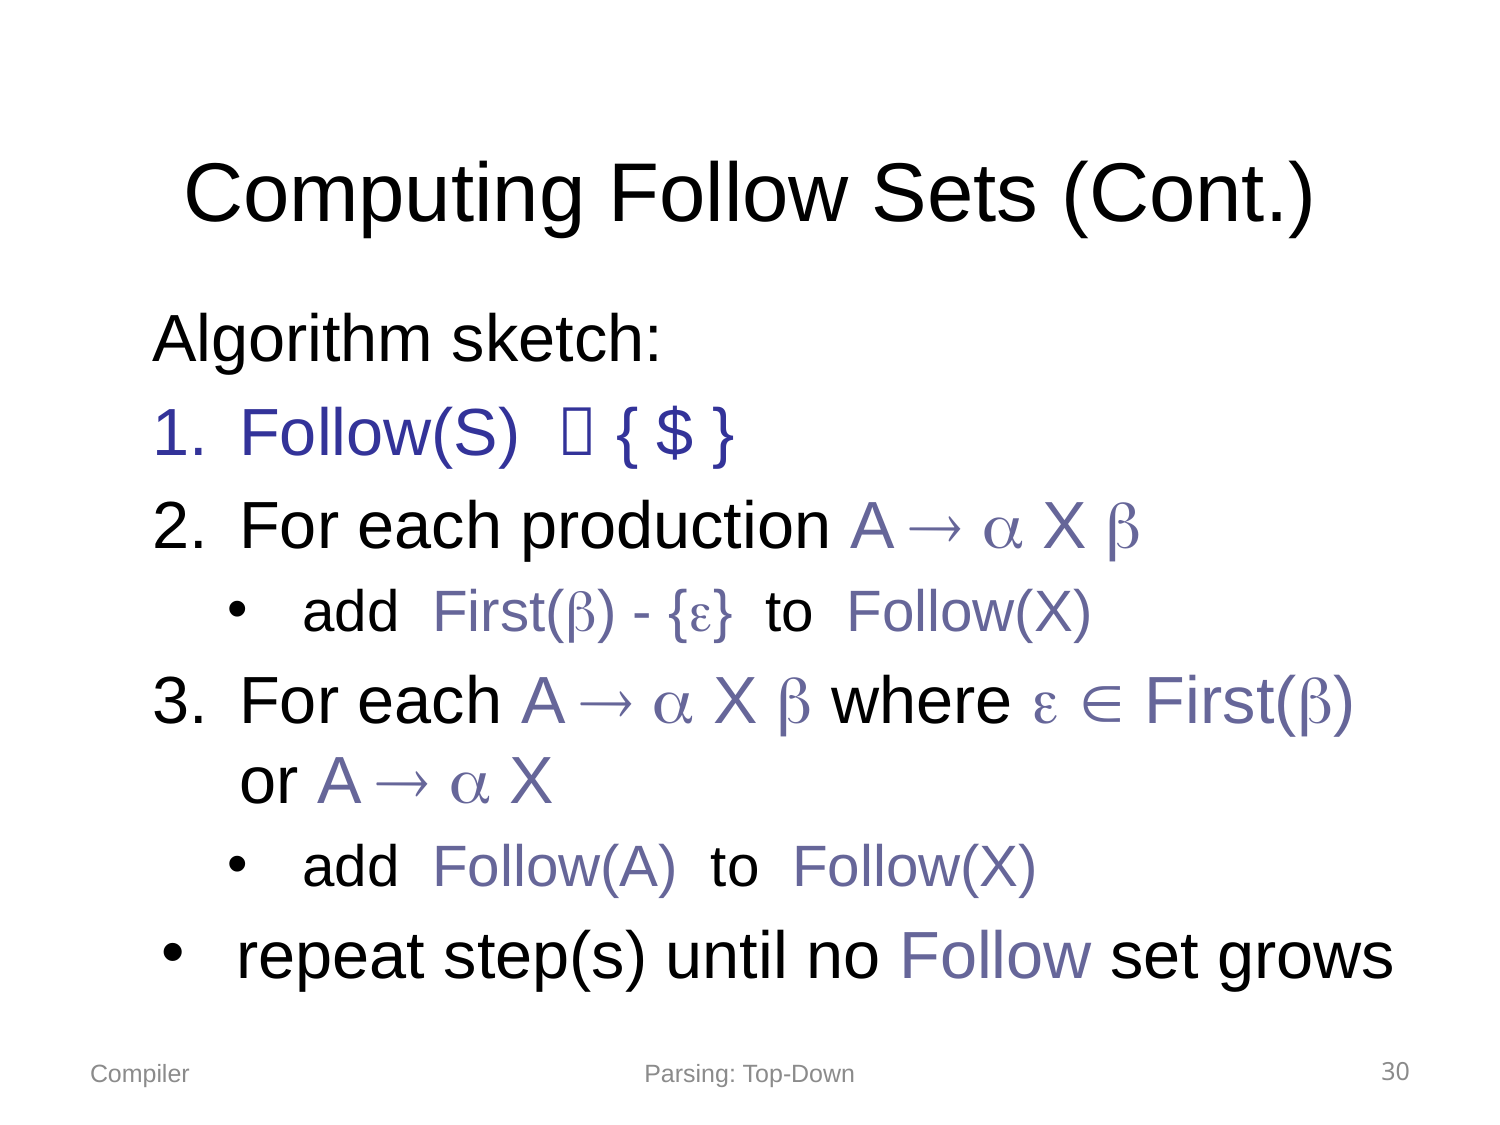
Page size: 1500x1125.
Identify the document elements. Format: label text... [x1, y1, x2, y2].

slide_number 30 [1074, 1042, 1425, 1103]
title Computing Follow Sets (Cont.) [75, 86, 1426, 290]
list Algorithm sketch: Follow(S)  { $ } For each production A   X  add First() - {} to Follow(X) For each A   X  where   First() or A   X add Follow(A) to Follow(X) repeat step(s) until no Follow set grows [137, 287, 1413, 1000]
footer Parsing: Top-Down [512, 1042, 988, 1103]
slide_number Compiler [75, 1042, 425, 1103]
